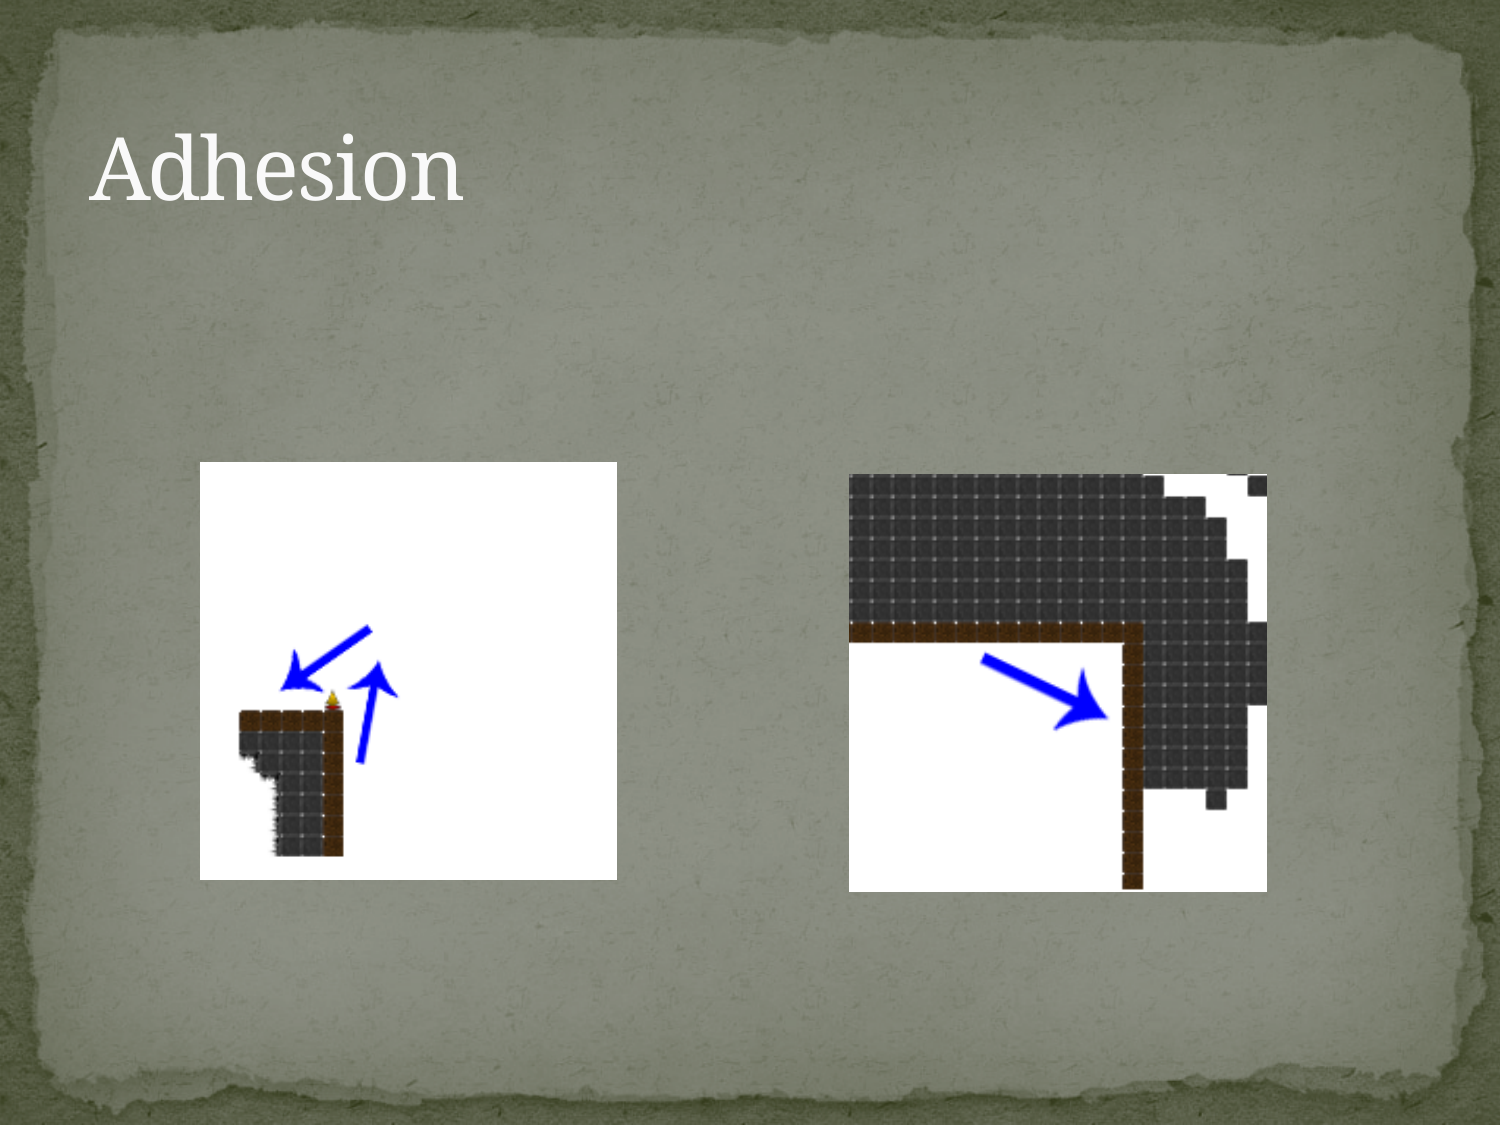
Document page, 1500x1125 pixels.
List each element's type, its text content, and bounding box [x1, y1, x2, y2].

picture [849, 474, 1267, 892]
picture [200, 462, 617, 880]
title Adhesion [74, 24, 1425, 225]
